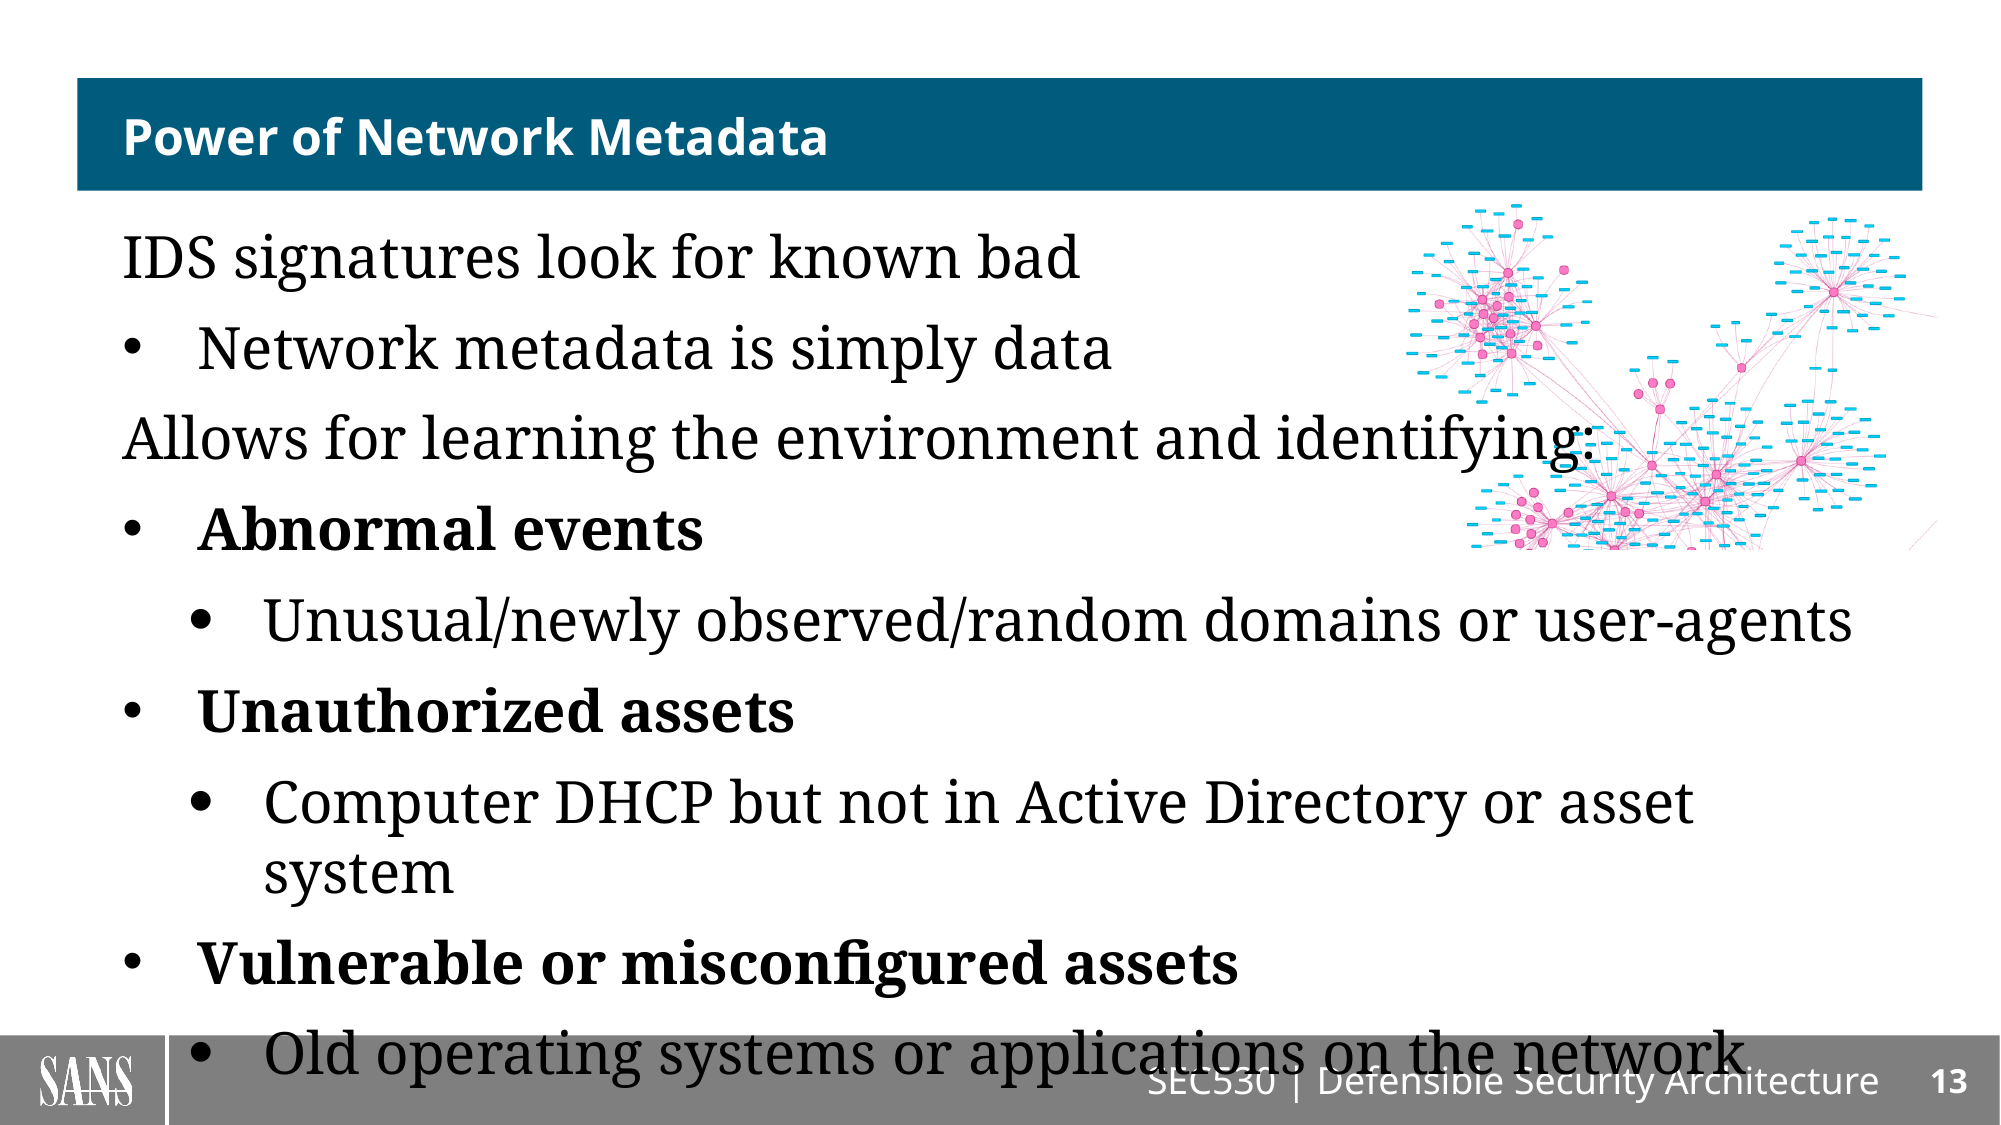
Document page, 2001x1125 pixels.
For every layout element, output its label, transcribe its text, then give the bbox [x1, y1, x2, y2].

title Power of Network Metadata [107, 78, 1893, 191]
picture [1400, 202, 1938, 550]
list IDS signatures look for known bad Network metadata is simply data Allows for learning the environment and identifying: Abnormal events Unusual/newly observed/random domains or user-agents Unauthorized assets Computer DHCP but not in Active Directory or asset system Vulnerable or misconfigured assets Old operating systems or applications on the network [107, 212, 1893, 1013]
